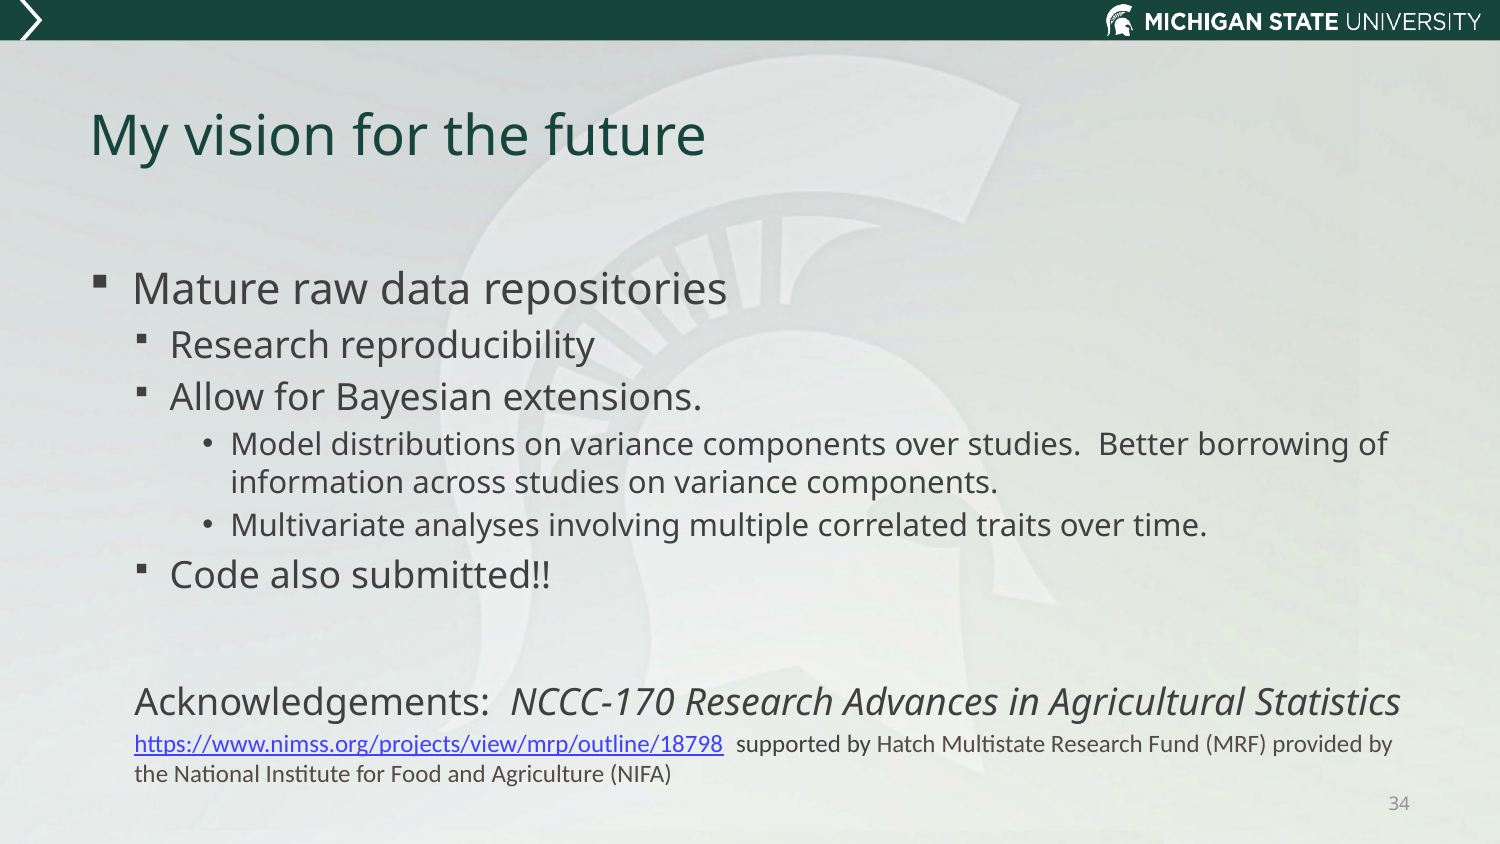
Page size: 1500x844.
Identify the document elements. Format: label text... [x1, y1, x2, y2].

title My vision for the future [75, 91, 1425, 213]
picture [0, 41, 1500, 844]
slide_number 34 [1074, 782, 1425, 827]
list Mature raw data repositories Research reproducibility Allow for Bayesian extensions. Model distributions on variance components over studies. Better borrowing of information across studies on variance components. Multivariate analyses involving multiple correlated traits over time. Code also submitted!! Acknowledgements: NCCC-170 Research Advances in Agricultural Statistics https://www.nimss.org/projects/view/mrp/outline/18798 supported by Hatch Multistate Research Fund (MRF) provided by the National Institute for Food and Agriculture (NIFA) [75, 253, 1425, 754]
